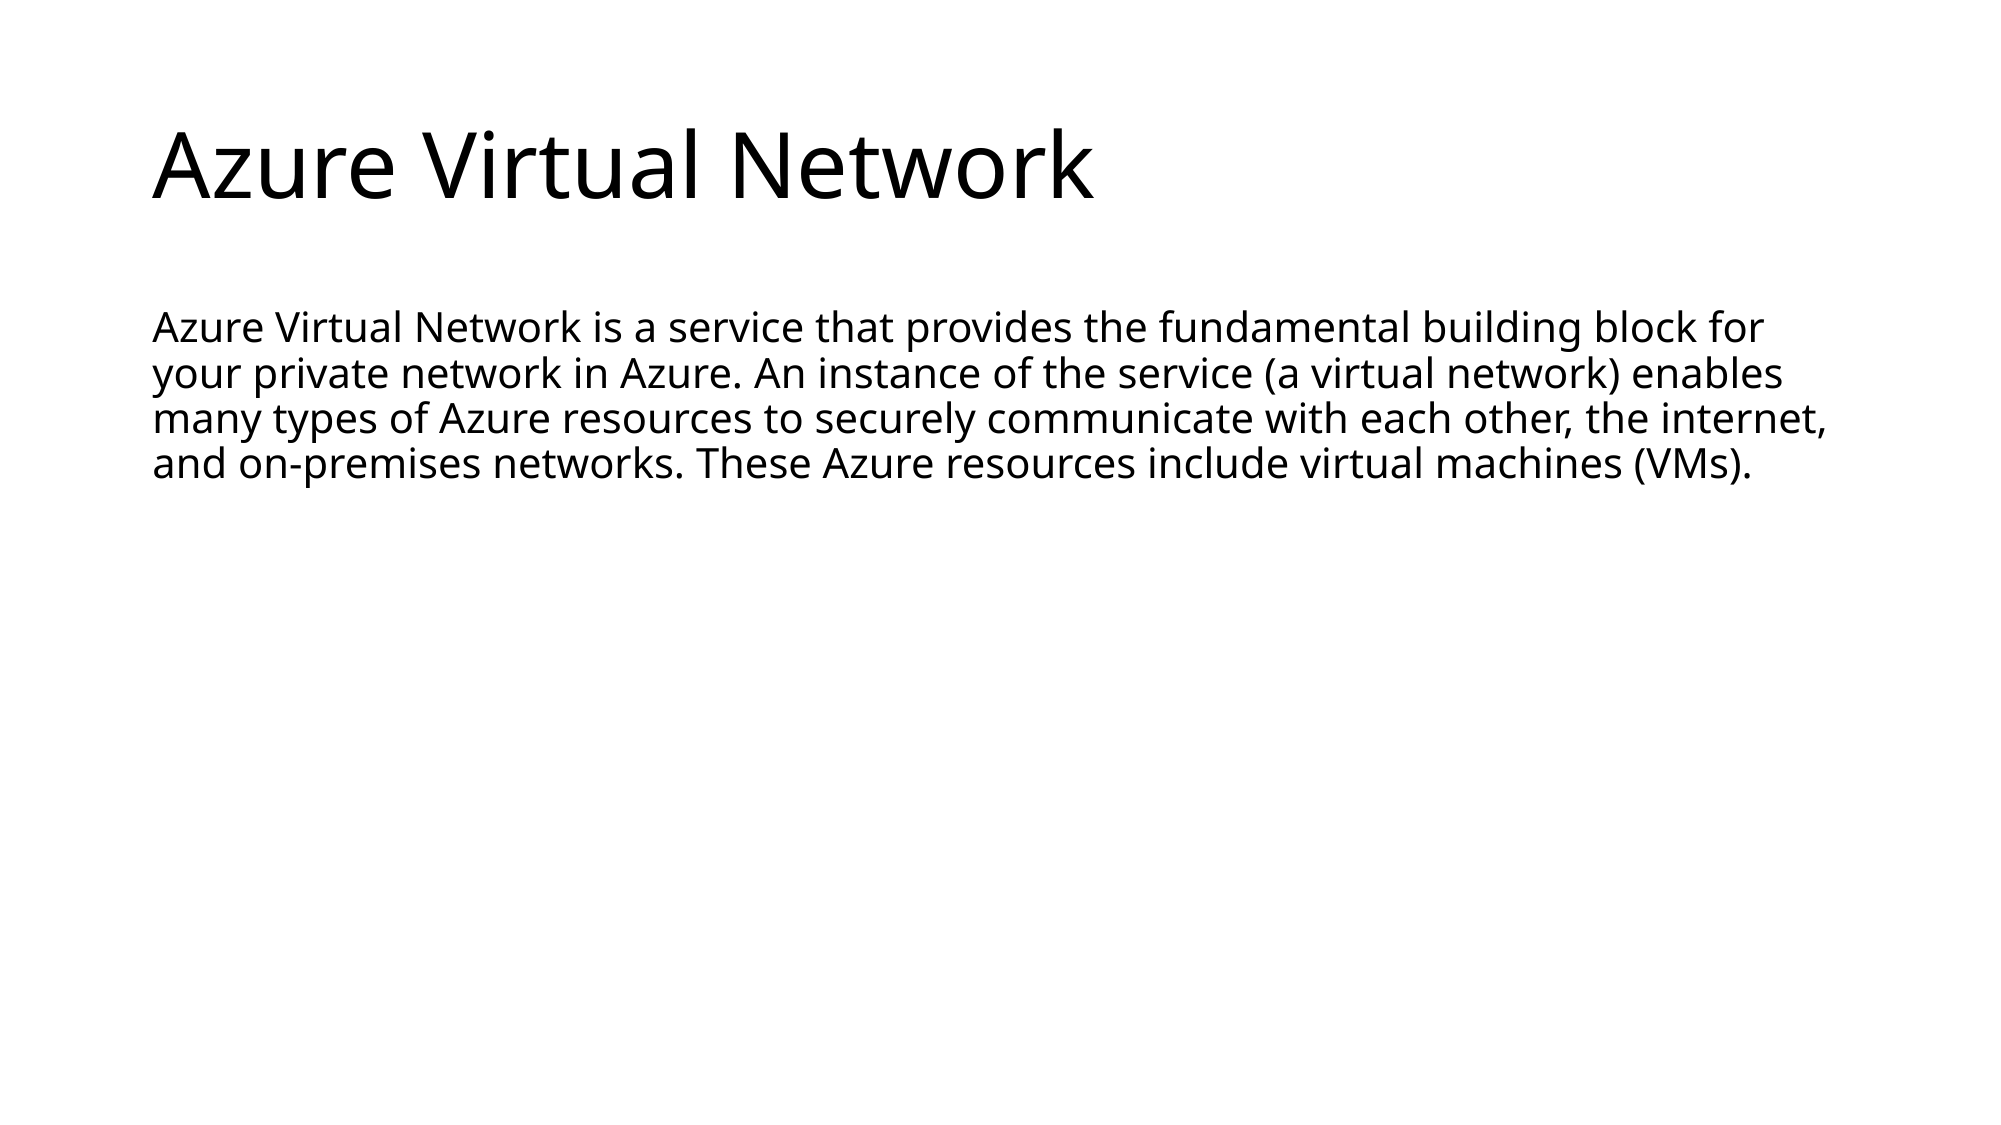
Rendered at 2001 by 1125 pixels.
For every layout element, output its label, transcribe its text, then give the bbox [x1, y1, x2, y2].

title Azure Virtual Network [137, 59, 1863, 278]
list Azure Virtual Network is a service that provides the fundamental building block for your private network in Azure. An instance of the service (a virtual network) enables many types of Azure resources to securely communicate with each other, the internet, and on-premises networks. These Azure resources include virtual machines (VMs). [137, 299, 1863, 1014]
